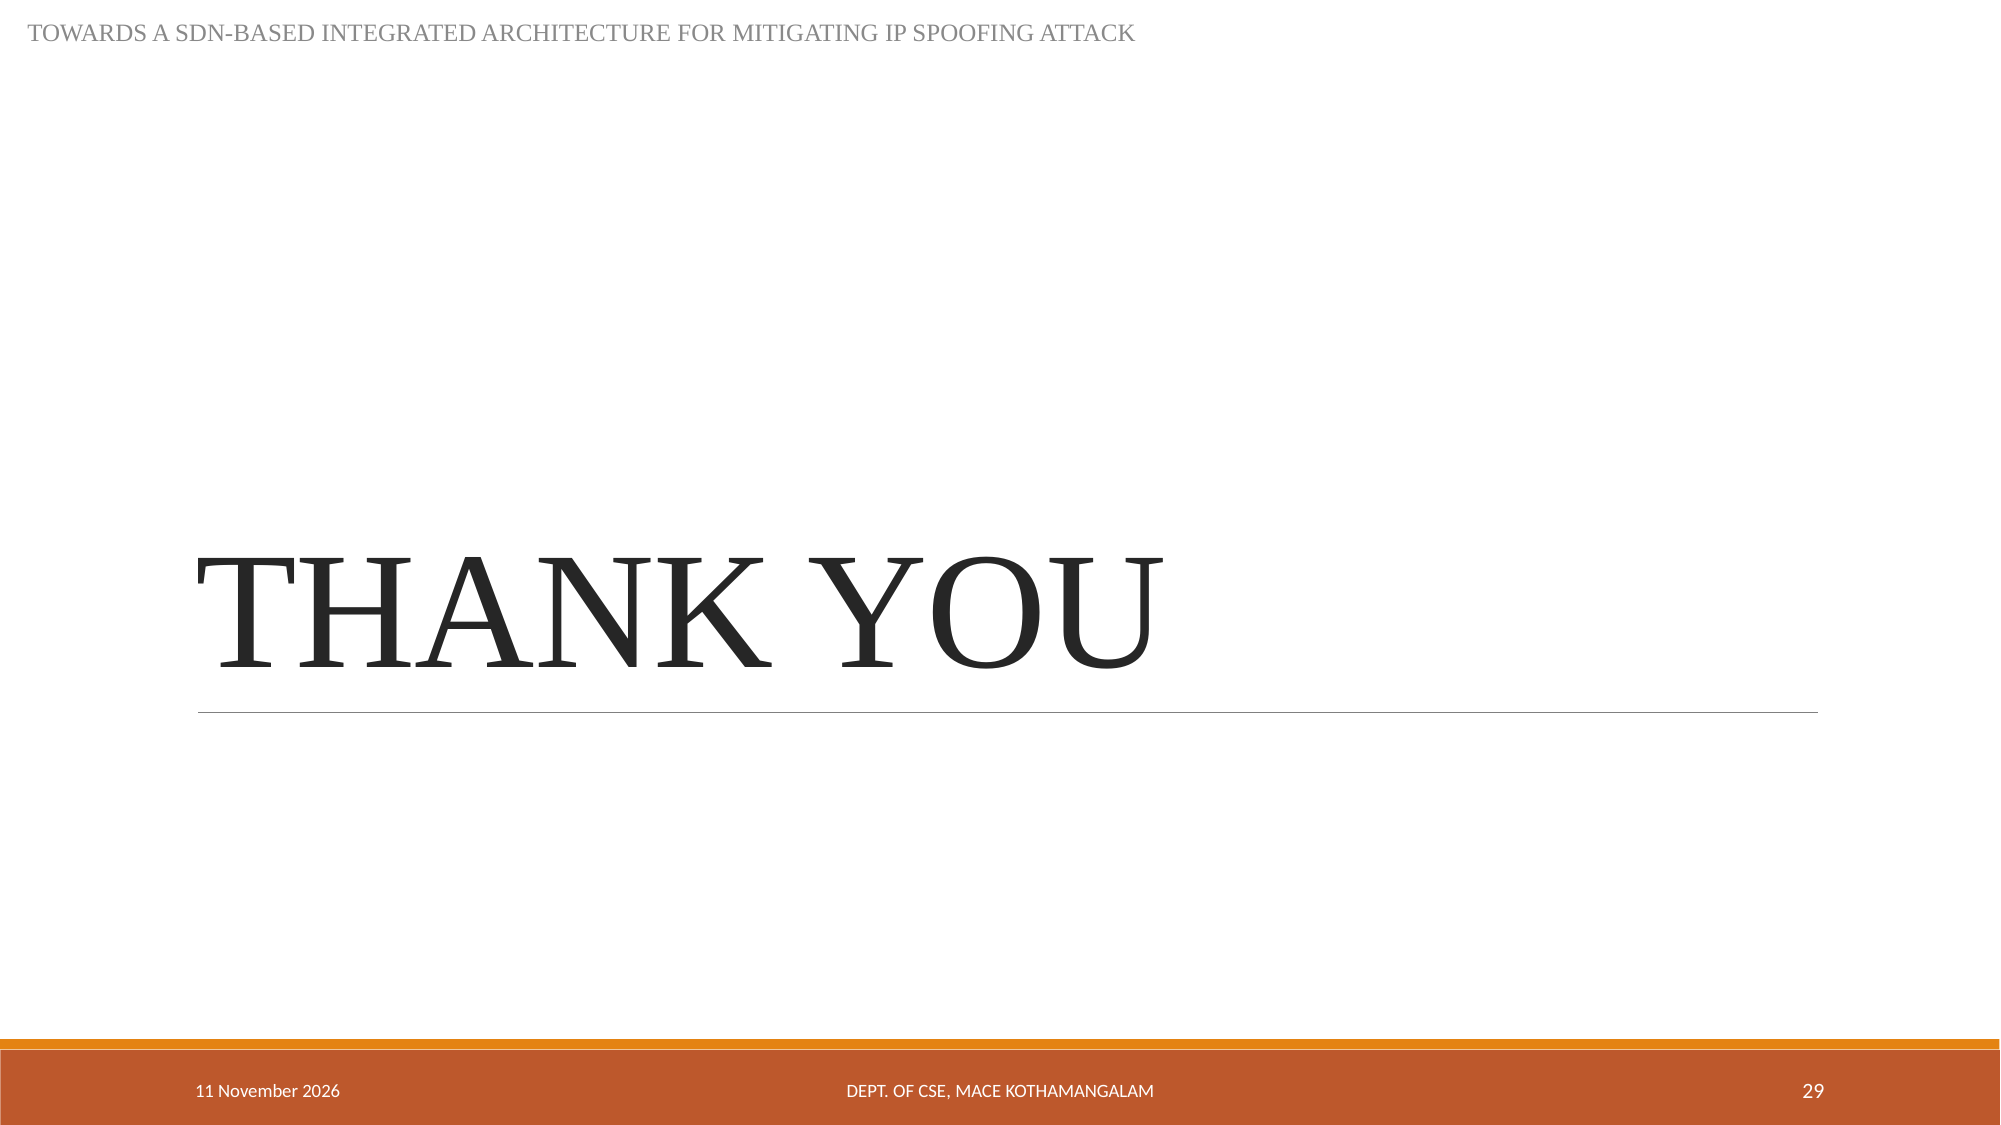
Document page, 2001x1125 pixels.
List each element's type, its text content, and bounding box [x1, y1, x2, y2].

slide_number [180, 1059, 586, 1120]
footer Dept. of CSE, MACE Kothamangalam [604, 1059, 1396, 1120]
text_box TOWARDS A SDN-BASED INTEGRATED ARCHITECTURE FOR MITIGATING IP SPOOFING ATTACK [12, 9, 1724, 55]
title THANK YOU [180, 124, 1830, 710]
slide_number 29 [1624, 1059, 1840, 1120]
